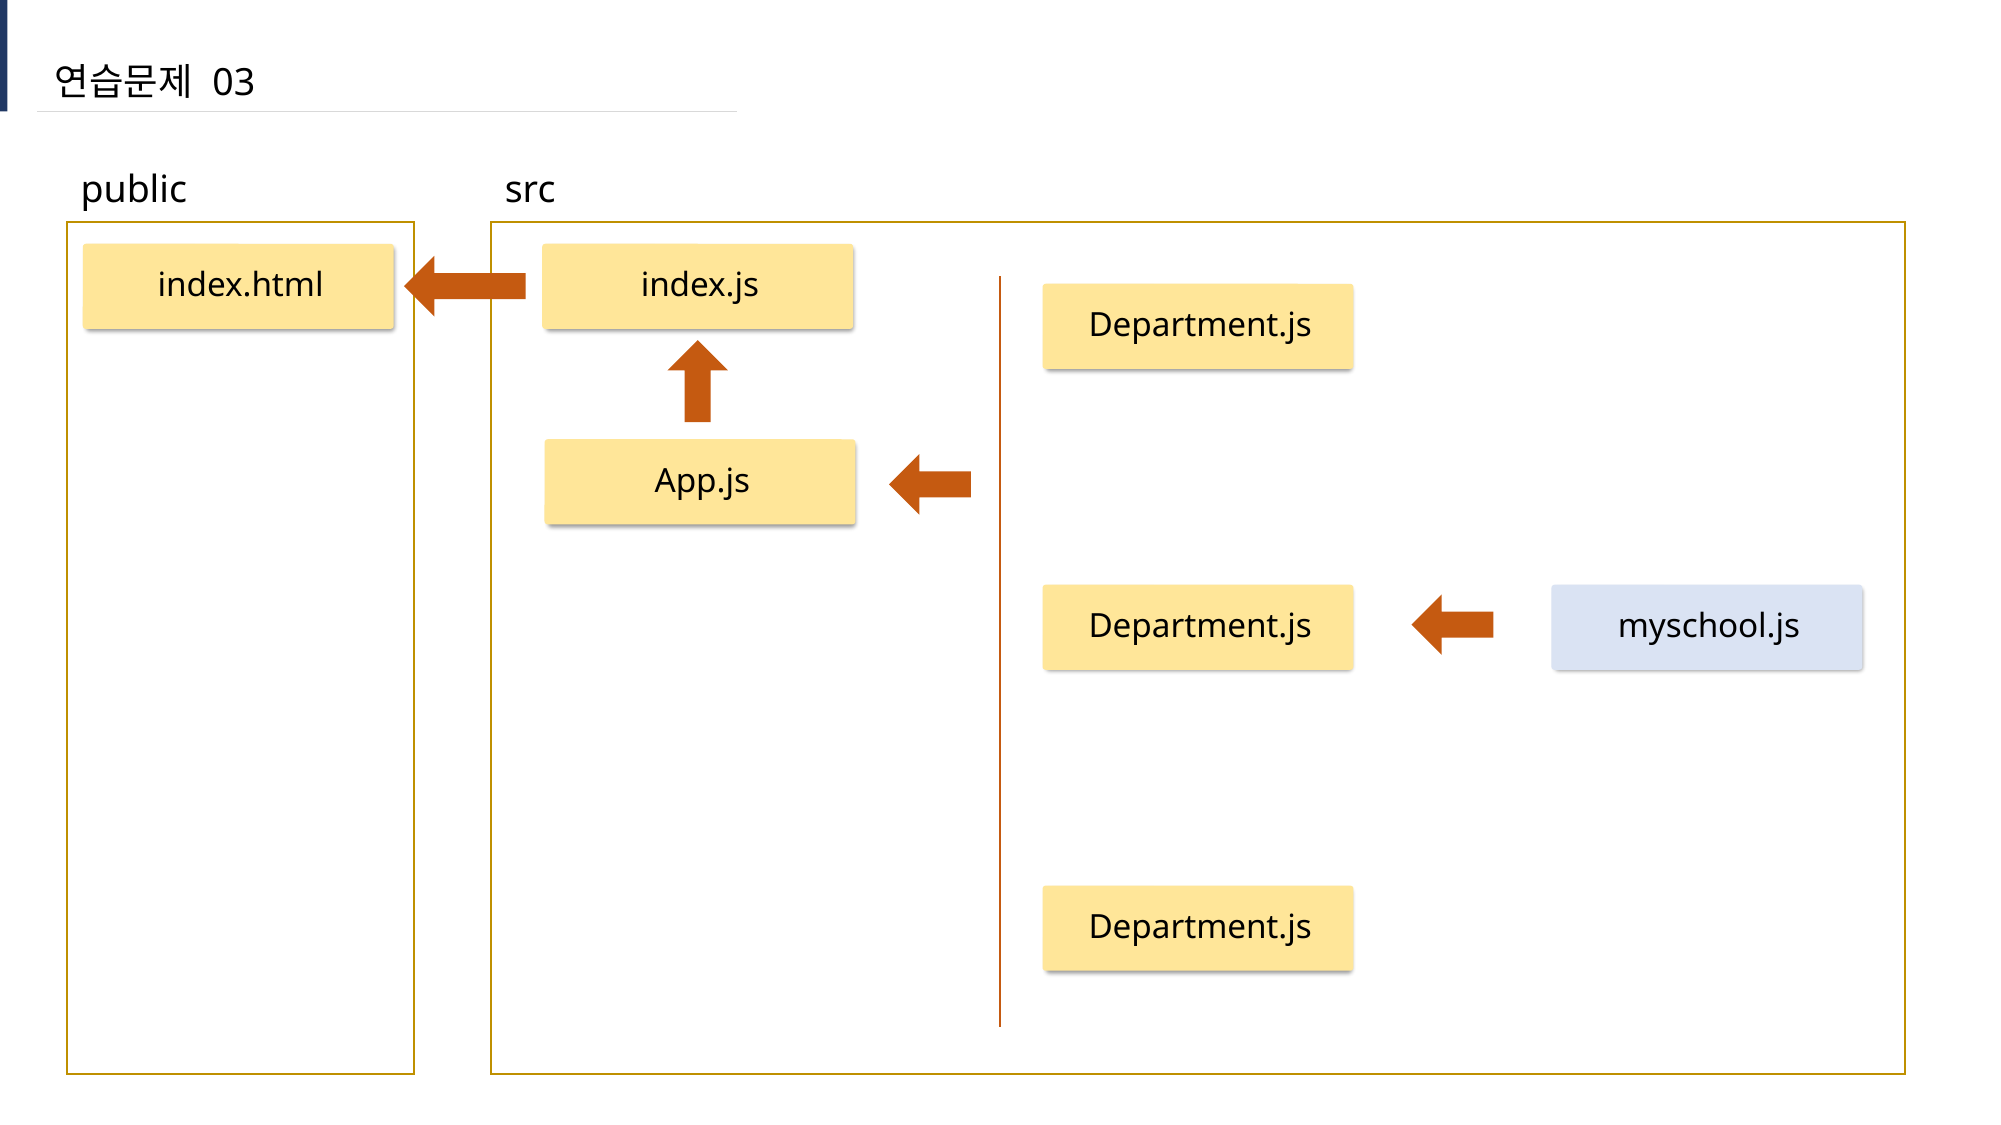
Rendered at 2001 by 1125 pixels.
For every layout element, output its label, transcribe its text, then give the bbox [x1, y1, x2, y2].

text_box [66, 221, 415, 1075]
text_box [887, 451, 972, 518]
text_box src [489, 157, 571, 218]
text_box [82, 243, 394, 329]
text_box 연습문제 03 [40, 50, 271, 111]
text_box [490, 221, 1906, 1075]
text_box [1551, 584, 1863, 670]
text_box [542, 243, 854, 329]
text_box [1042, 283, 1354, 369]
text_box [402, 253, 527, 320]
text_box [1409, 591, 1495, 658]
text_box public [65, 157, 203, 218]
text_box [1042, 584, 1354, 670]
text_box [544, 439, 856, 525]
text_box [664, 338, 731, 424]
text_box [1042, 885, 1354, 971]
text_box [0, 0, 8, 112]
